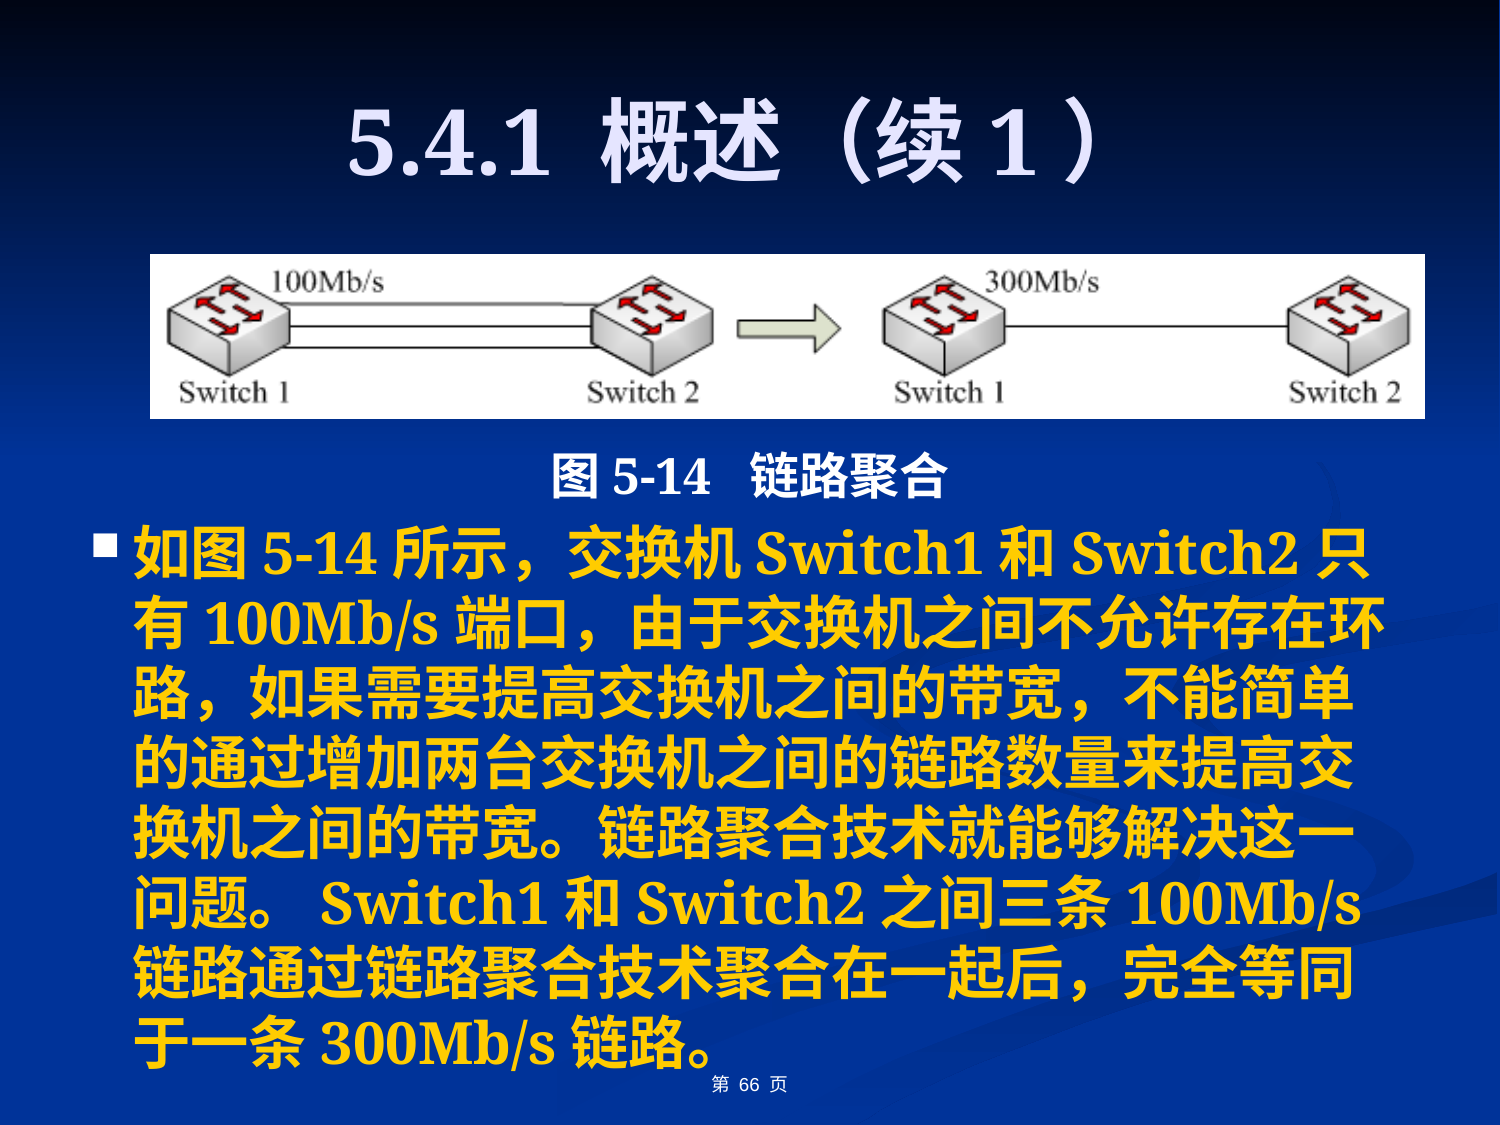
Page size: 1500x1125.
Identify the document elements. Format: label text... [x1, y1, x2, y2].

title 5.4.1 概述（续1） [75, 45, 1425, 233]
footer 第 66 页 [512, 1025, 988, 1104]
list 图5‑14 链路聚合 如图5‑14所示，交换机Switch1和Switch2只有100Mb/s端口，由于交换机之间不允许存在环路，如果需要提高交换机之间的带宽，不能简单的通过增加两台交换机之间的链路数量来提高交换机之间的带宽。链路聚合技术就能够解决这一问题。Switch1和Switch2之间三条100Mb/s链路通过链路聚合技术聚合在一起后，完全等同于一条300Mb/s链路。 [75, 257, 1425, 1000]
picture [150, 254, 1425, 419]
